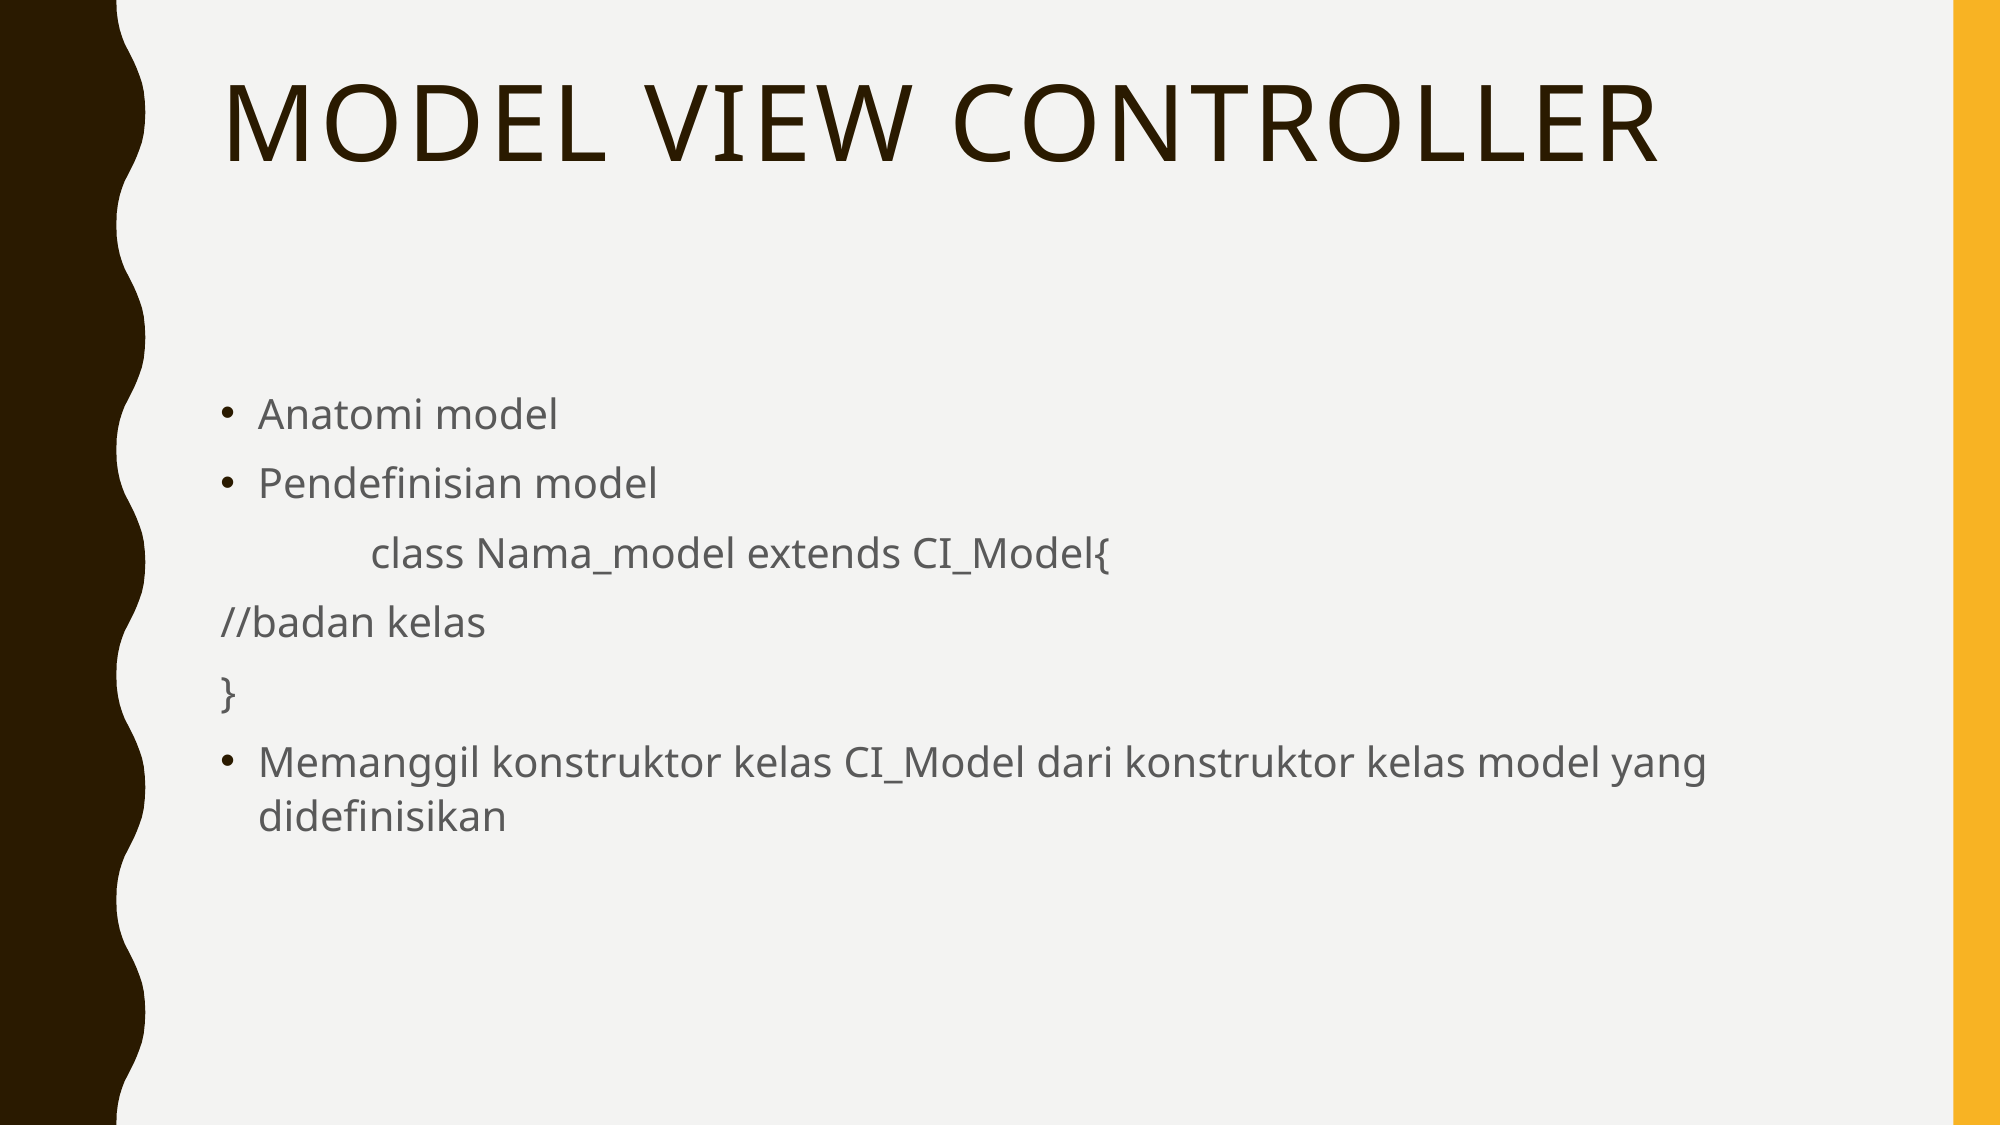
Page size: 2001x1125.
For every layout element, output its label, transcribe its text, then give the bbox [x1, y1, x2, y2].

list Anatomi model Pendefinisian model class Nama_model extends CI_Model{ //badan kelas } Memanggil konstruktor kelas CI_Model dari konstruktor kelas model yang didefinisikan [205, 375, 1875, 965]
title Model view controller [205, 62, 1875, 308]
